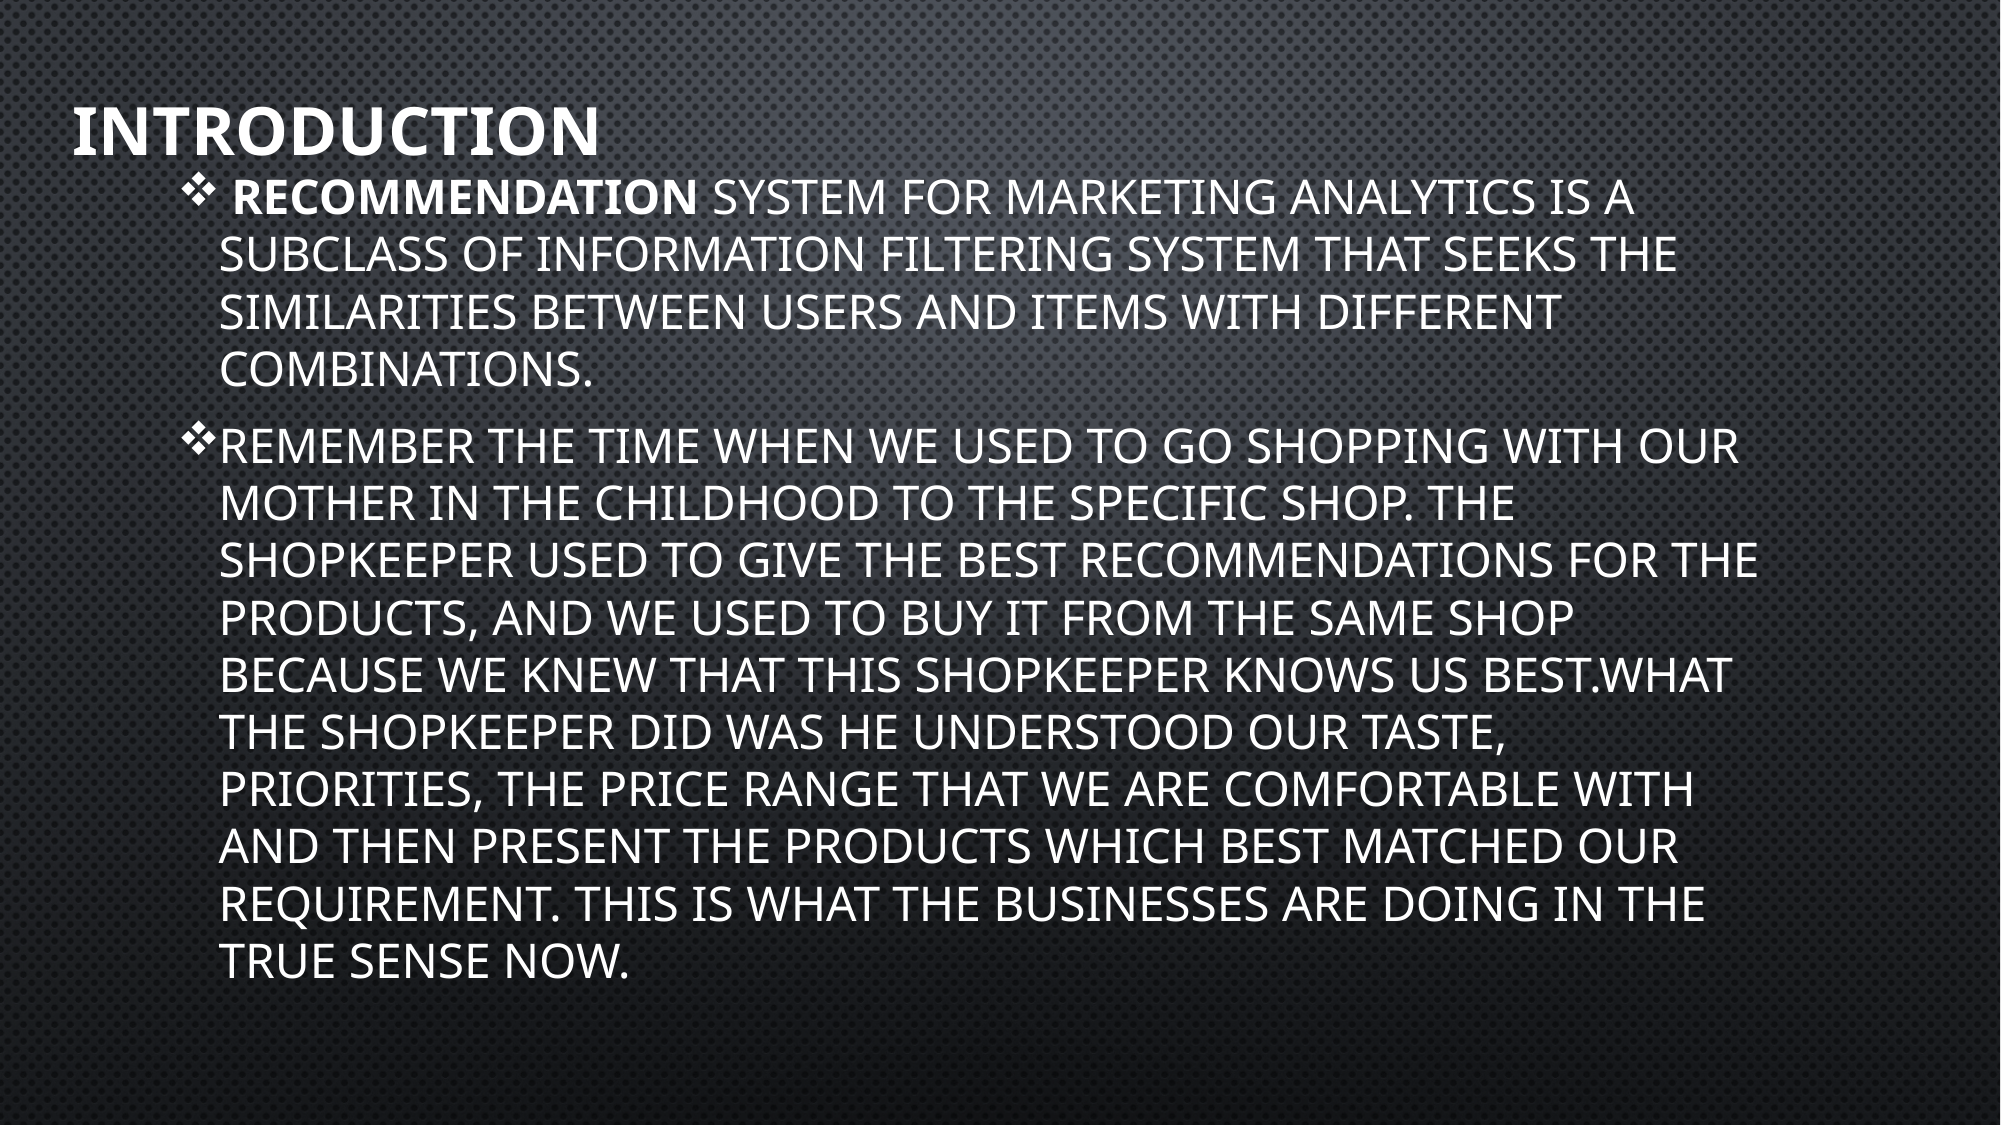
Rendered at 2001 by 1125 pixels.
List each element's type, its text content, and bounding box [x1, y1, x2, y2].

list recommendation system for marketing analytics is a subclass of information filtering system that seeks the similarities between users and items with different combinations. Remember the time when we used to go shopping with our mother in the childhood to the specific shop. The shopkeeper used to give the best recommendations for the products, and we used to buy it from the same shop because we knew that this shopkeeper knows us best.What the shopkeeper did was he understood our taste, priorities, the price range that we are comfortable with and then present the products which best matched our requirement. This is what the businesses are doing in the true sense now. [162, 158, 1788, 997]
title introduction [57, 20, 1683, 237]
